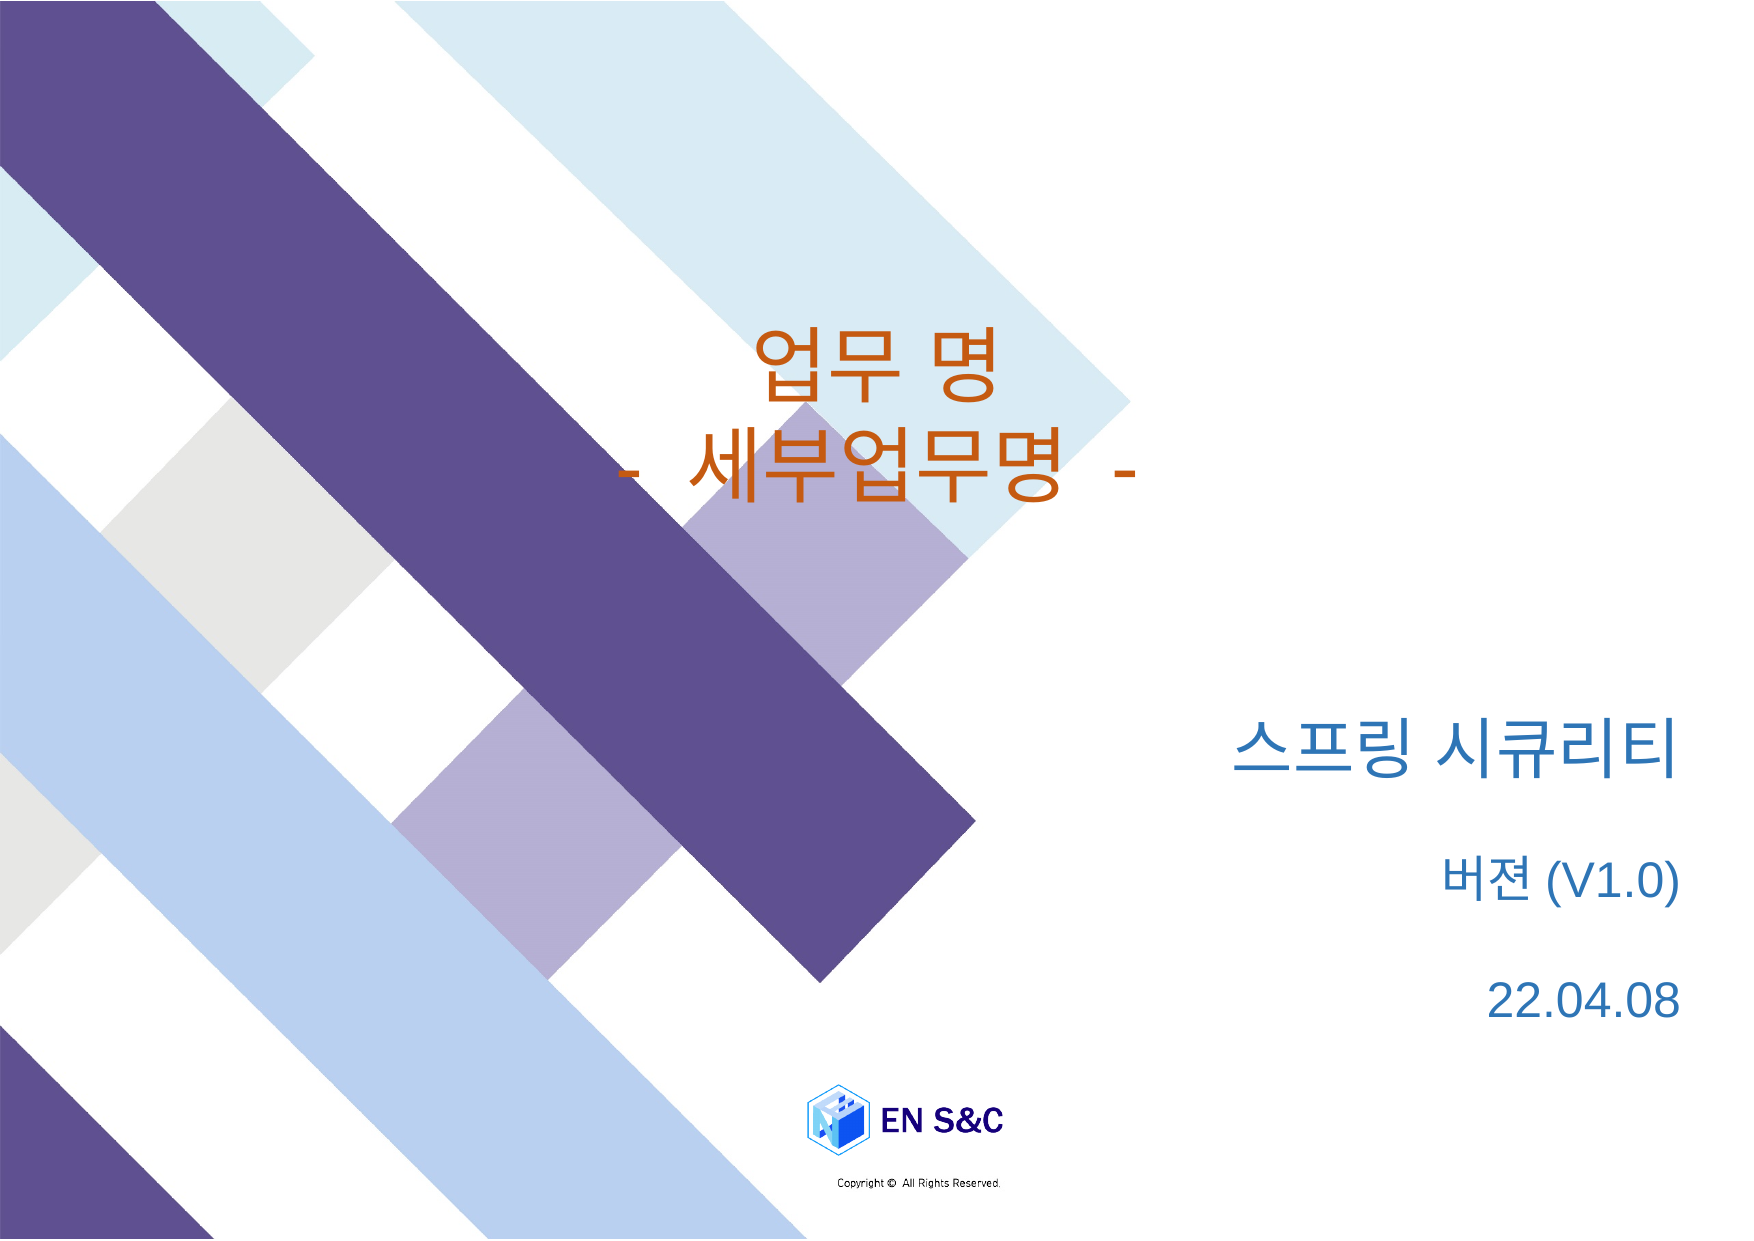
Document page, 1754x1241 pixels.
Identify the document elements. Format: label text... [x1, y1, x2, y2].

picture [0, 1, 1754, 1239]
text_box 스프링 시큐리티 버젼(V1.0) 22.04.08 [0, 620, 1752, 1035]
text_box 업무 명 - 세부업무명 - [1, 305, 1754, 520]
